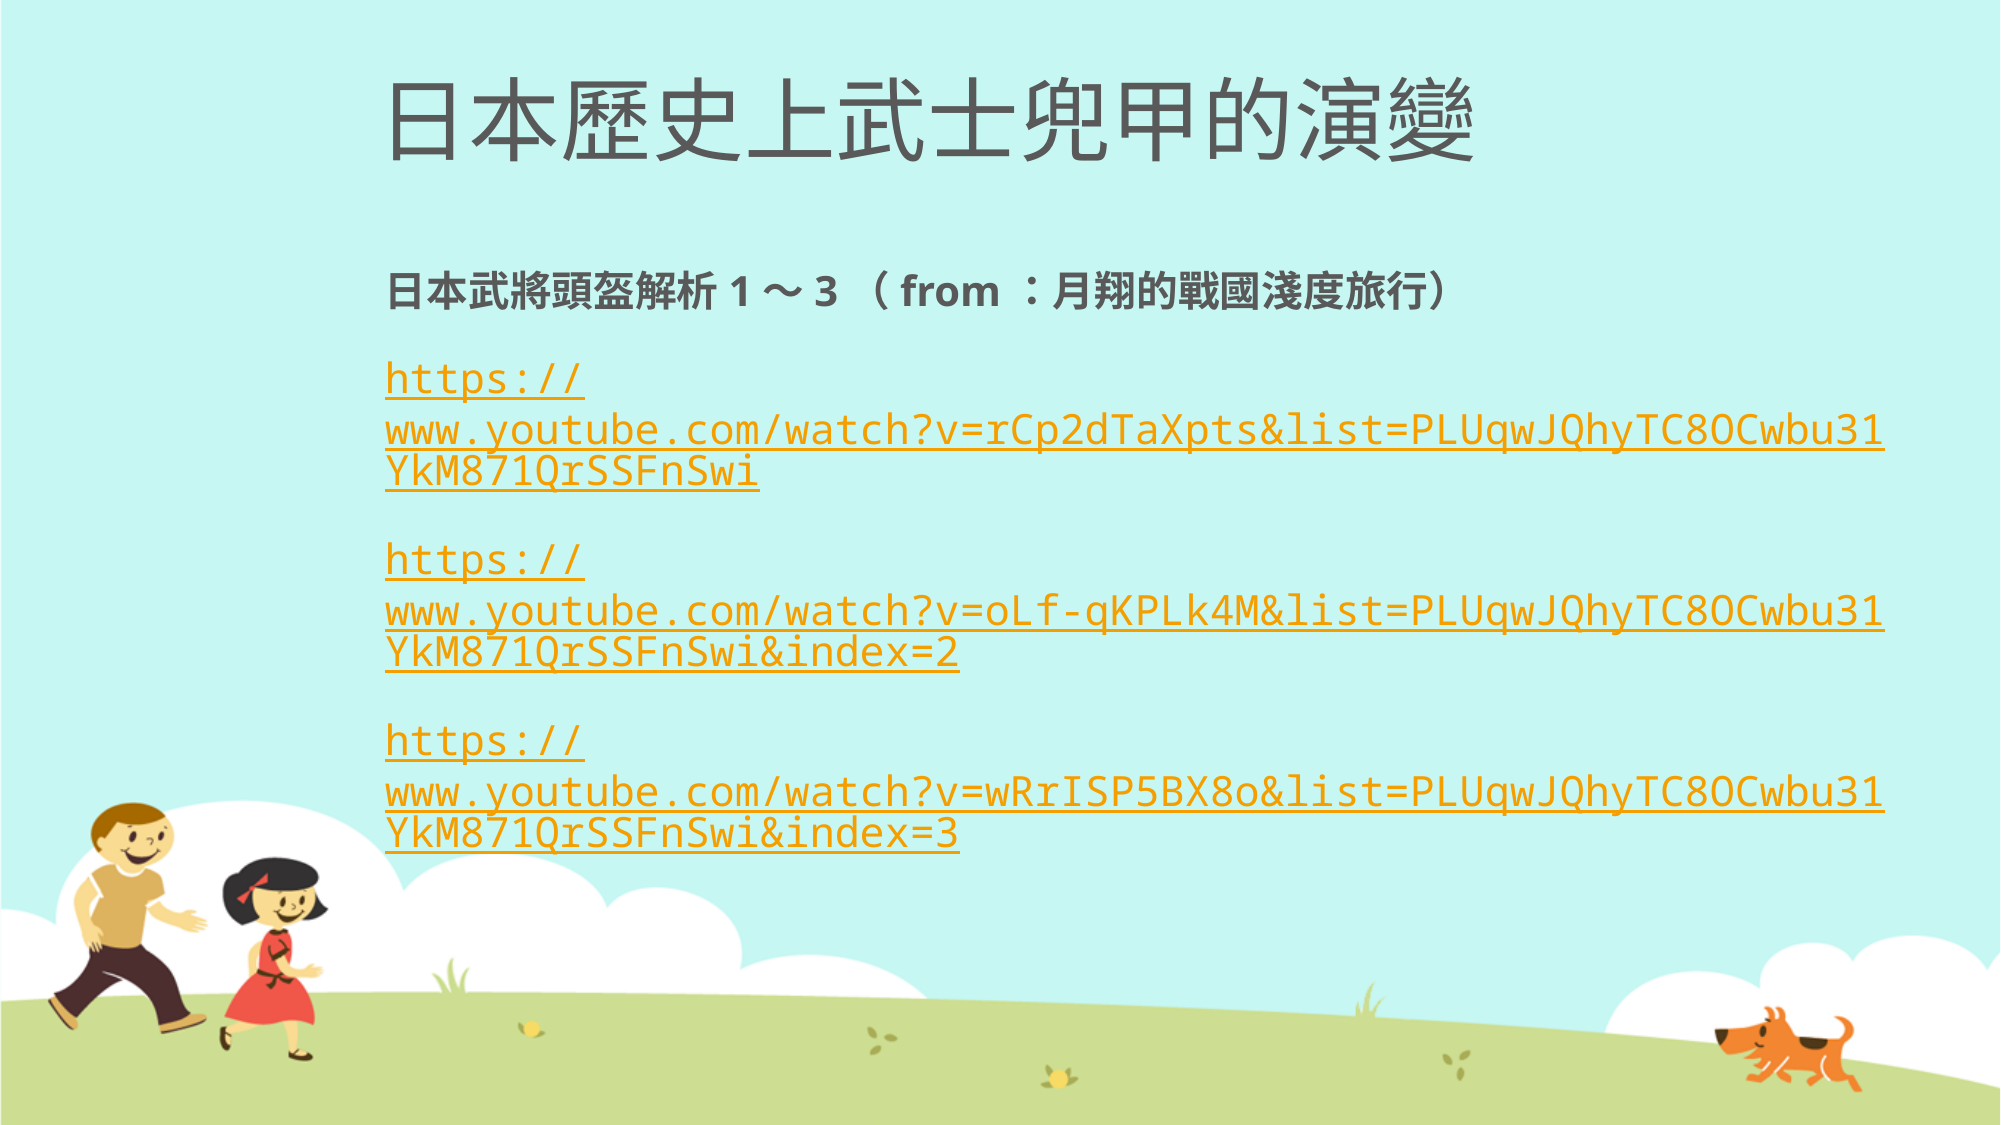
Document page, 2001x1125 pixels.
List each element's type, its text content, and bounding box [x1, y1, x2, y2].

title 日本歷史上武士兜甲的演變 [362, 50, 1580, 182]
picture [0, 0, 2001, 1125]
list 日本武將頭盔解析1～3（from：月翔的戰國淺度旅行） https://www.youtube.com/watch?v=rCp2dTaXpts&list=PLUqwJQhyTC8OCwbu31YkM871QrSSFnSwi https://www.youtube.com/watch?v=oLf-qKPLk4M&list=PLUqwJQhyTC8OCwbu31YkM871QrSSFnSwi&index=2 https://www.youtube.com/watch?v=wRrISP5BX8o&list=PLUqwJQhyTC8OCwbu31YkM871QrSSFnSwi&index=3 [362, 262, 1900, 778]
